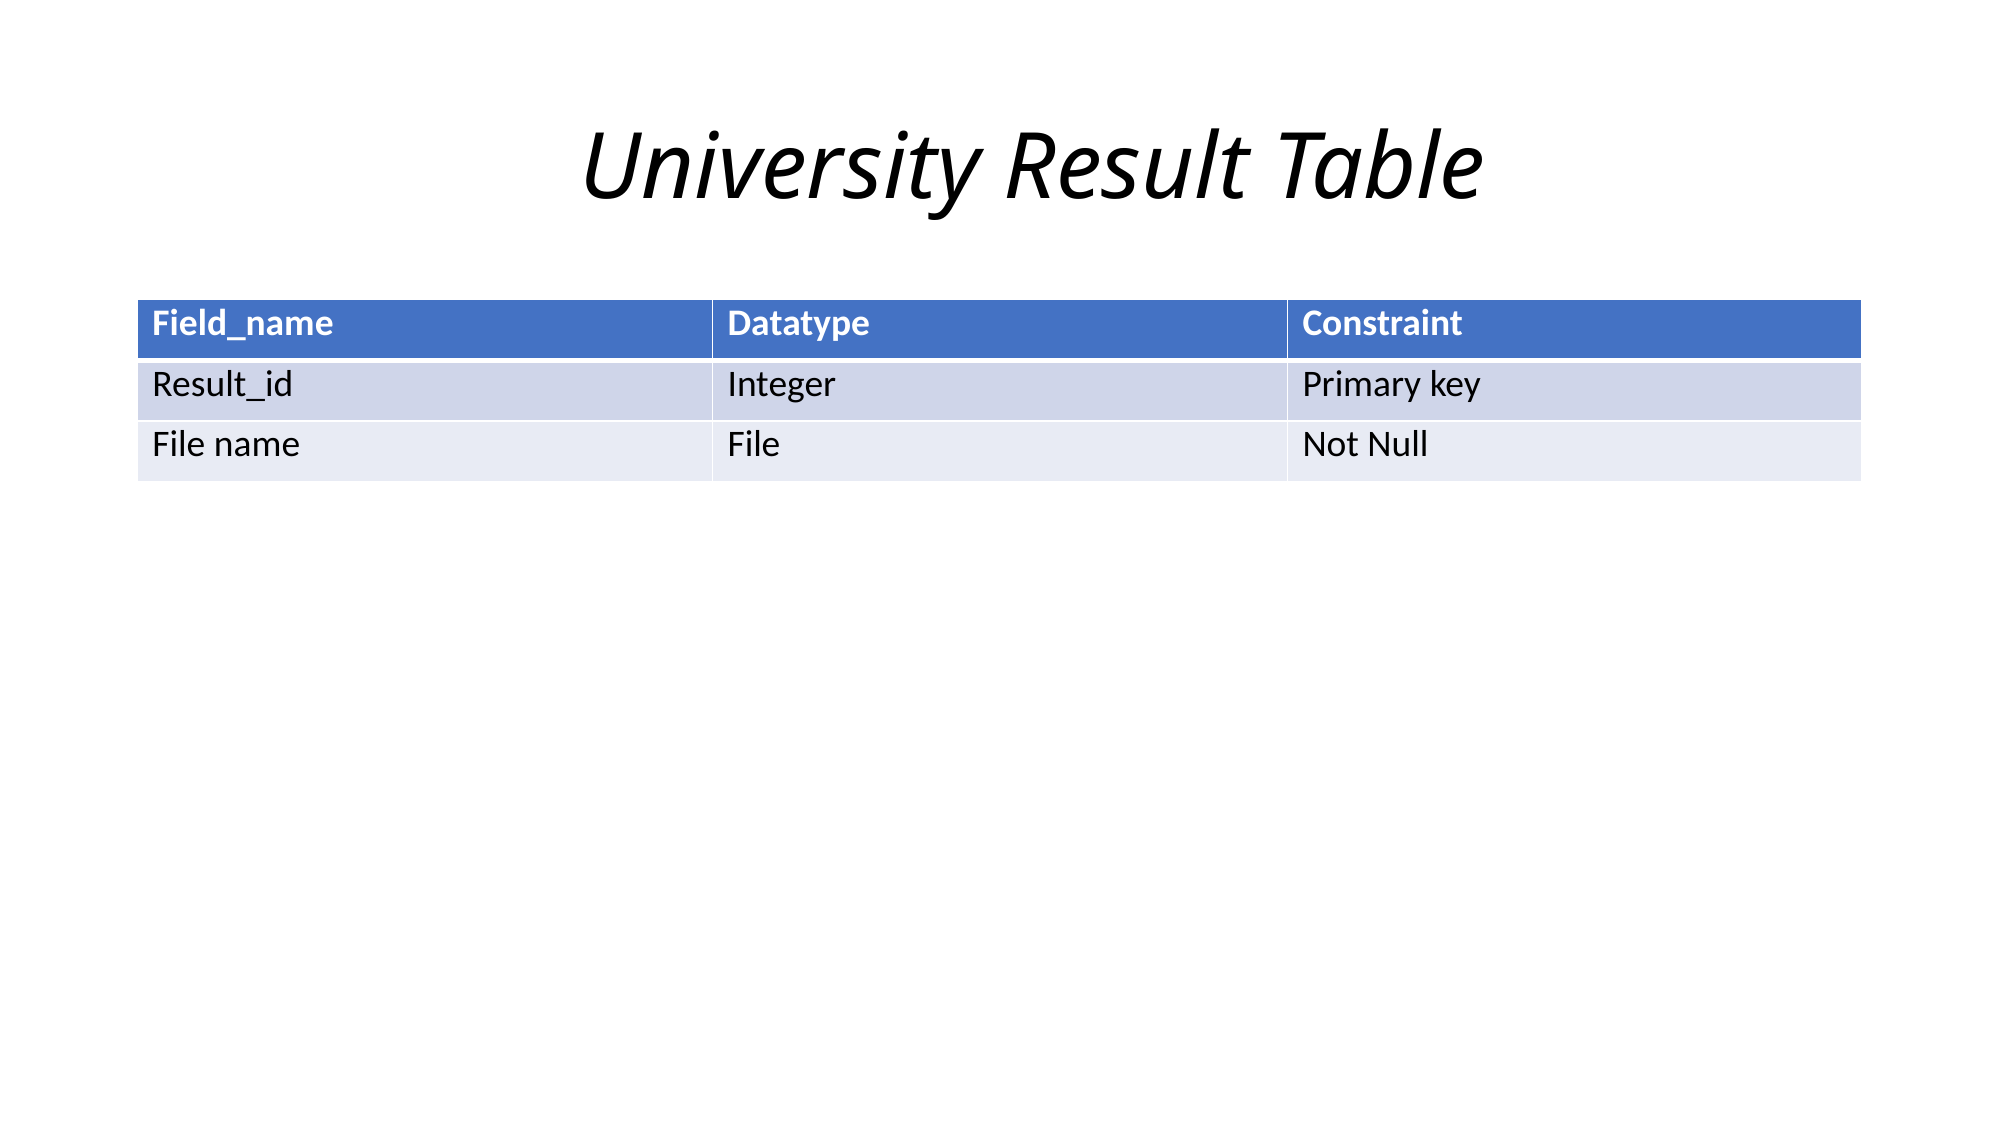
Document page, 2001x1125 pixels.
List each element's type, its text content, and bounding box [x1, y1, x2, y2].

table_cell File [713, 422, 1287, 481]
table_cell Primary key [1288, 363, 1861, 420]
table_cell Result_id [138, 363, 712, 420]
title University Result Table [137, 59, 1863, 278]
table_cell File name [138, 422, 712, 481]
table_header Field_name [138, 300, 712, 358]
table_cell Not Null [1288, 422, 1861, 481]
table_header Datatype [713, 300, 1287, 358]
table_cell Integer [713, 363, 1287, 420]
table_header Constraint [1288, 300, 1861, 358]
